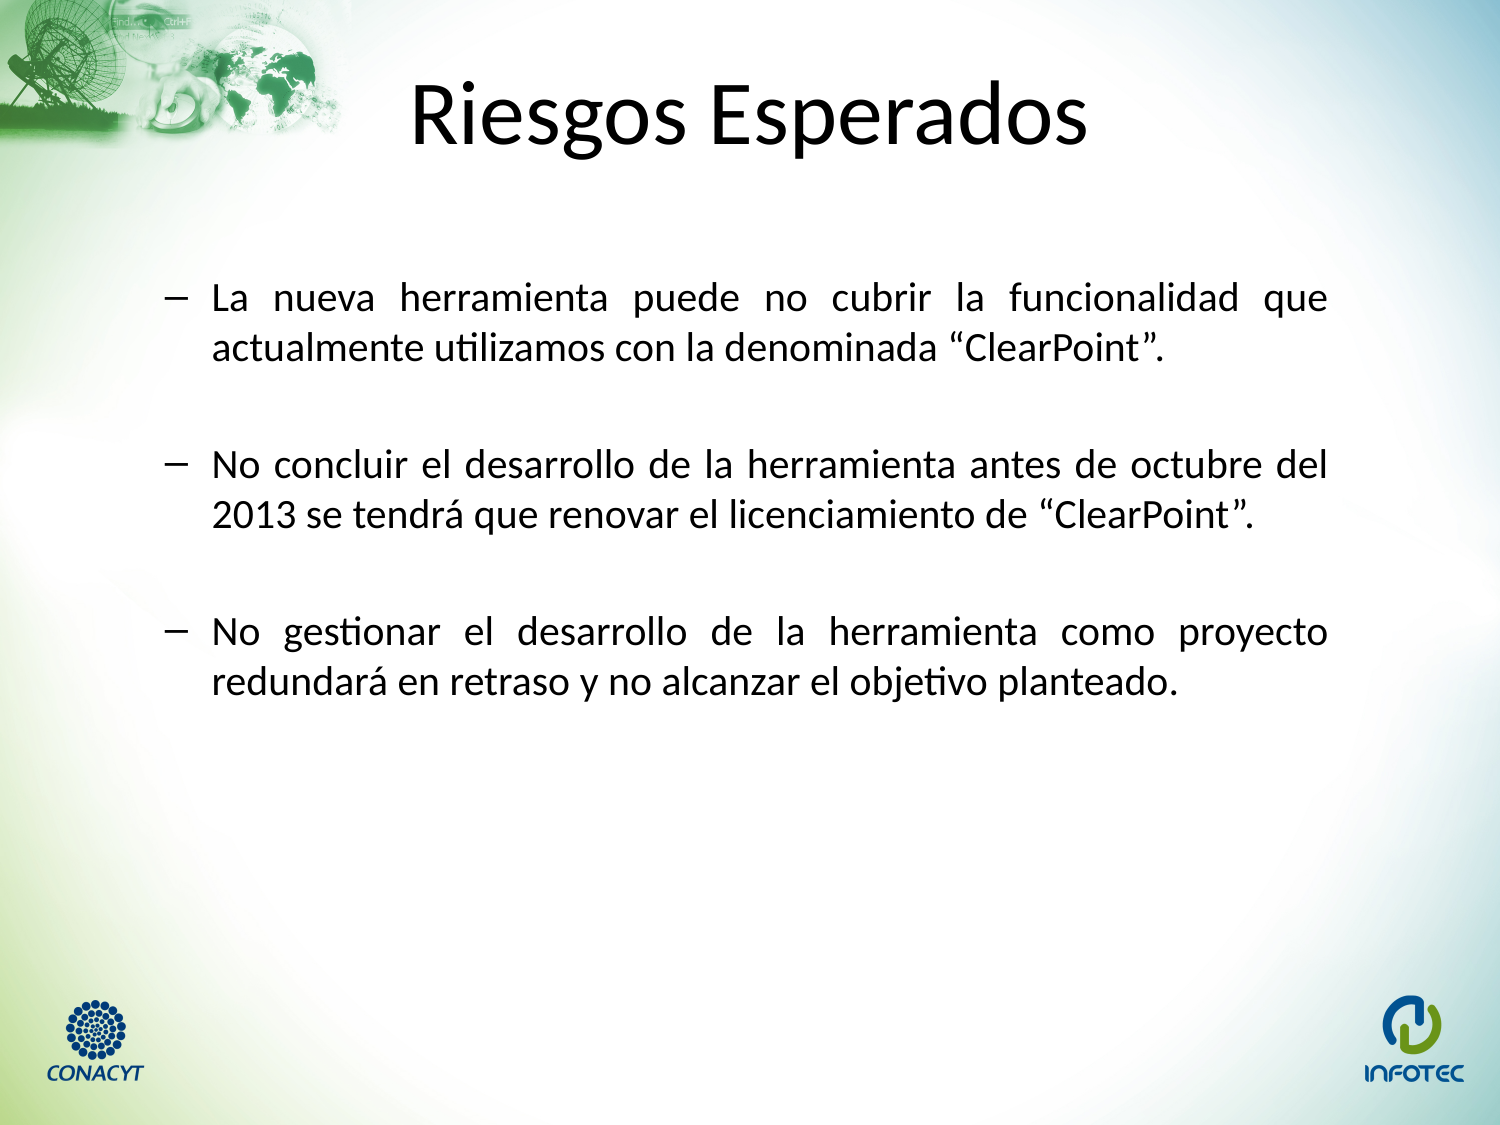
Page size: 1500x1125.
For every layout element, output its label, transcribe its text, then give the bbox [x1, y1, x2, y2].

text_box Riesgos Esperados [74, 45, 1425, 233]
text_box La nueva herramienta puede no cubrir la funcionalidad que actualmente utilizamos con la denominada “ClearPoint”. No concluir el desarrollo de la herramienta antes de octubre del 2013 se tendrá que renovar el licenciamiento de “ClearPoint”. No gestionar el desarrollo de la herramienta como proyecto redundará en retraso y no alcanzar el objetivo planteado. [74, 262, 1344, 1005]
picture [0, 0, 1500, 1125]
